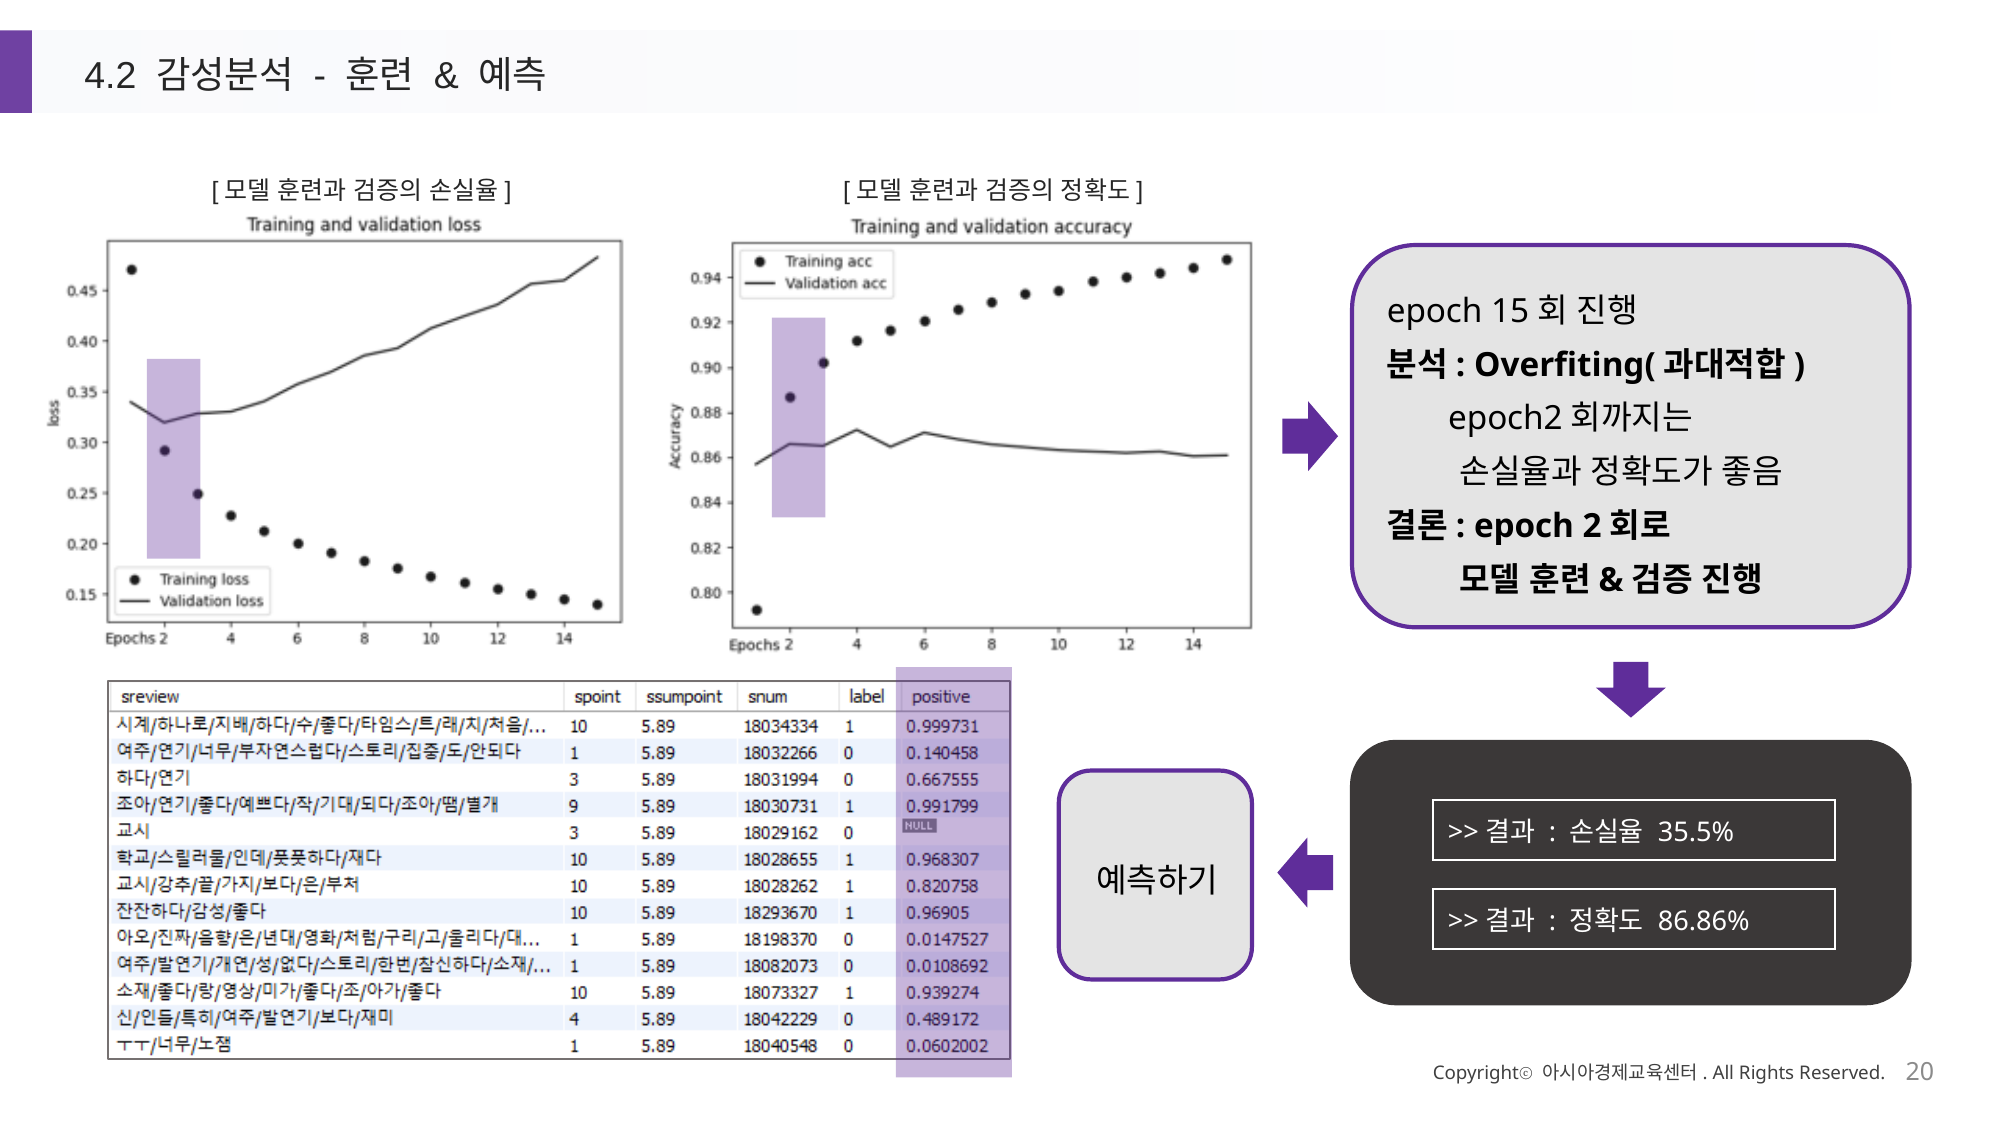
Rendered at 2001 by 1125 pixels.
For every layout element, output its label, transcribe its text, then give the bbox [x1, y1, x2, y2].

text_box [1275, 834, 1335, 911]
text_box [1281, 398, 1340, 474]
text_box [모델 훈련과 검증의 손실율] [152, 166, 572, 208]
text_box [895, 666, 1013, 1078]
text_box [36, 208, 1264, 657]
text_box [1593, 660, 1669, 719]
text_box [1898, 270, 1911, 602]
text_box 예측하기 [1066, 844, 1248, 907]
text_box [1351, 740, 1911, 1005]
text_box >>결과 : 손실율 35.5% [1432, 799, 1836, 861]
text_box [1350, 243, 1896, 629]
text_box [모델 훈련과 검증의 정확도] [783, 166, 1203, 208]
text_box 4.2 감성분석 - 훈련 & 예측 [69, 48, 811, 108]
text_box >>결과 : 정확도 86.86% [1432, 888, 1836, 950]
text_box Copyrightⓒ 아시아경제교육센터. All Rights Reserved. [1418, 1053, 1901, 1091]
picture [109, 681, 1009, 1058]
text_box [1057, 769, 1253, 981]
text_box epoch 15회 진행 분석: Overfiting(과대적합) epoch2회까지는 손실율과 정확도가 좋음 결론: epoch 2회로 모델 훈련&검증 진행 [1372, 267, 1898, 606]
